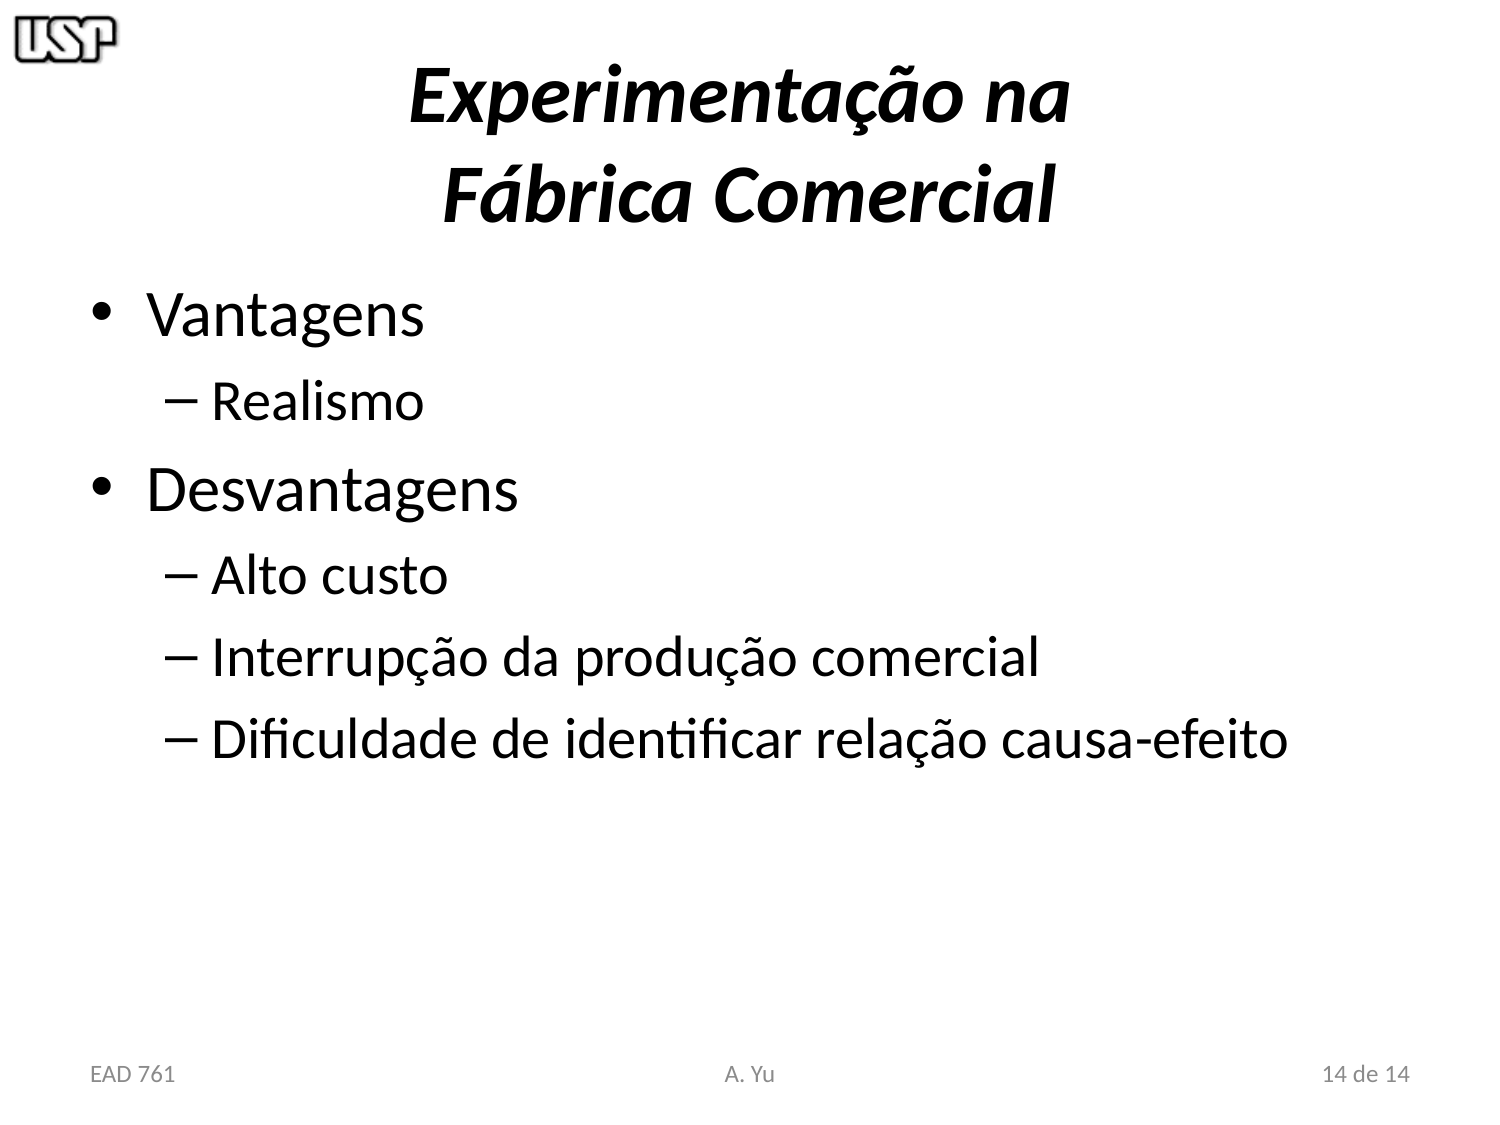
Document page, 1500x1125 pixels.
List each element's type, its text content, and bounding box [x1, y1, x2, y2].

list Vantagens Realismo Desvantagens Alto custo Interrupção da produção comercial Dificuldade de identificar relação causa-efeito [74, 262, 1426, 1006]
picture [0, 0, 126, 77]
title Experimentação na Fábrica Comercial [74, 44, 1426, 233]
slide_number EAD 761 [75, 1042, 425, 1103]
slide_number 14 de 14 [1074, 1042, 1425, 1103]
footer A. Yu [512, 1042, 988, 1103]
